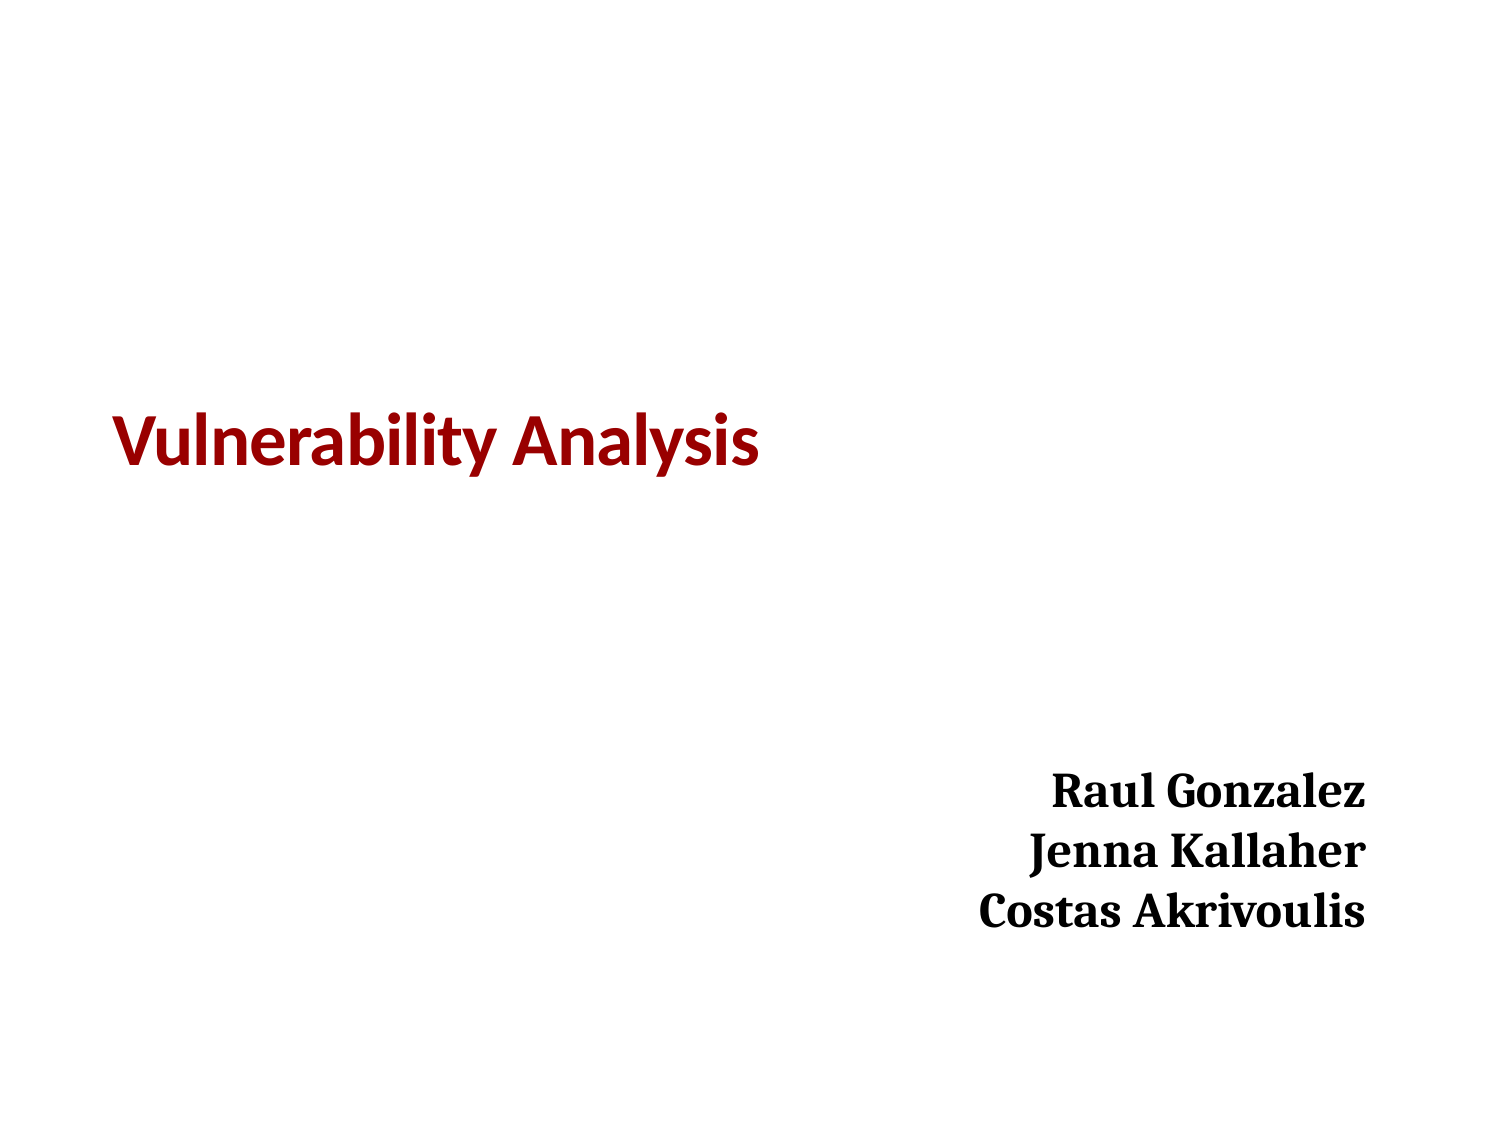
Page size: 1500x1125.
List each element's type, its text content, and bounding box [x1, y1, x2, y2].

title Vulnerability Analysis [112, 295, 1388, 575]
text_box Raul Gonzalez Jenna Kallaher Costas Akrivoulis [964, 749, 1381, 1005]
